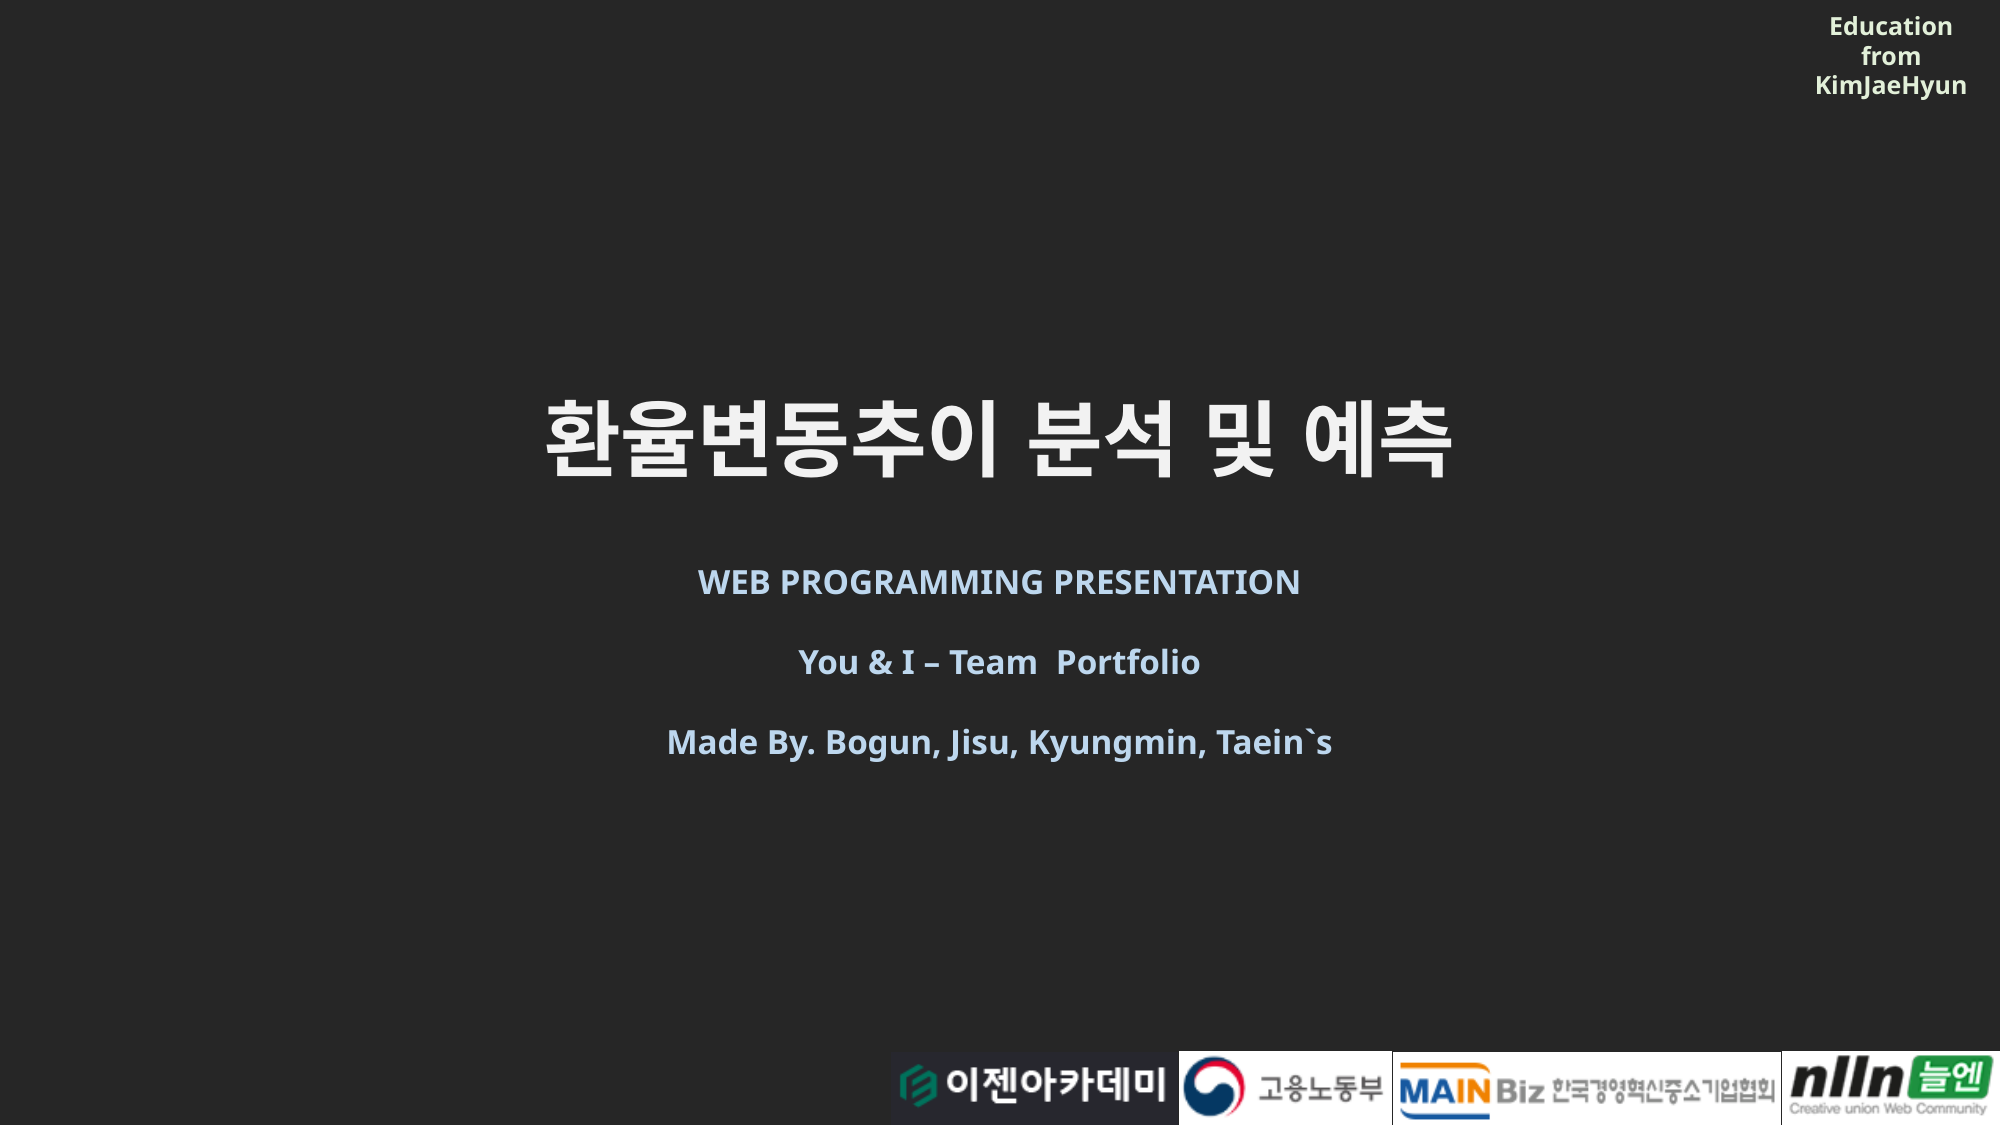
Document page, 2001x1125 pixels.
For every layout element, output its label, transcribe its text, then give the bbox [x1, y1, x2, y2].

picture [1782, 1051, 2000, 1125]
picture [1393, 1051, 1781, 1125]
text_box WEB PROGRAMMING PRESENTATION You & I – Team Portfolio Made By. Bogun, Jisu, Kyungmin, Taein`s [0, 553, 2000, 769]
picture [891, 1051, 1178, 1125]
text_box 환율변동추이 분석 및 예측 [0, 379, 2000, 495]
text_box Education from KimJaeHyun [1782, 2, 2000, 108]
picture [1179, 1051, 1392, 1125]
